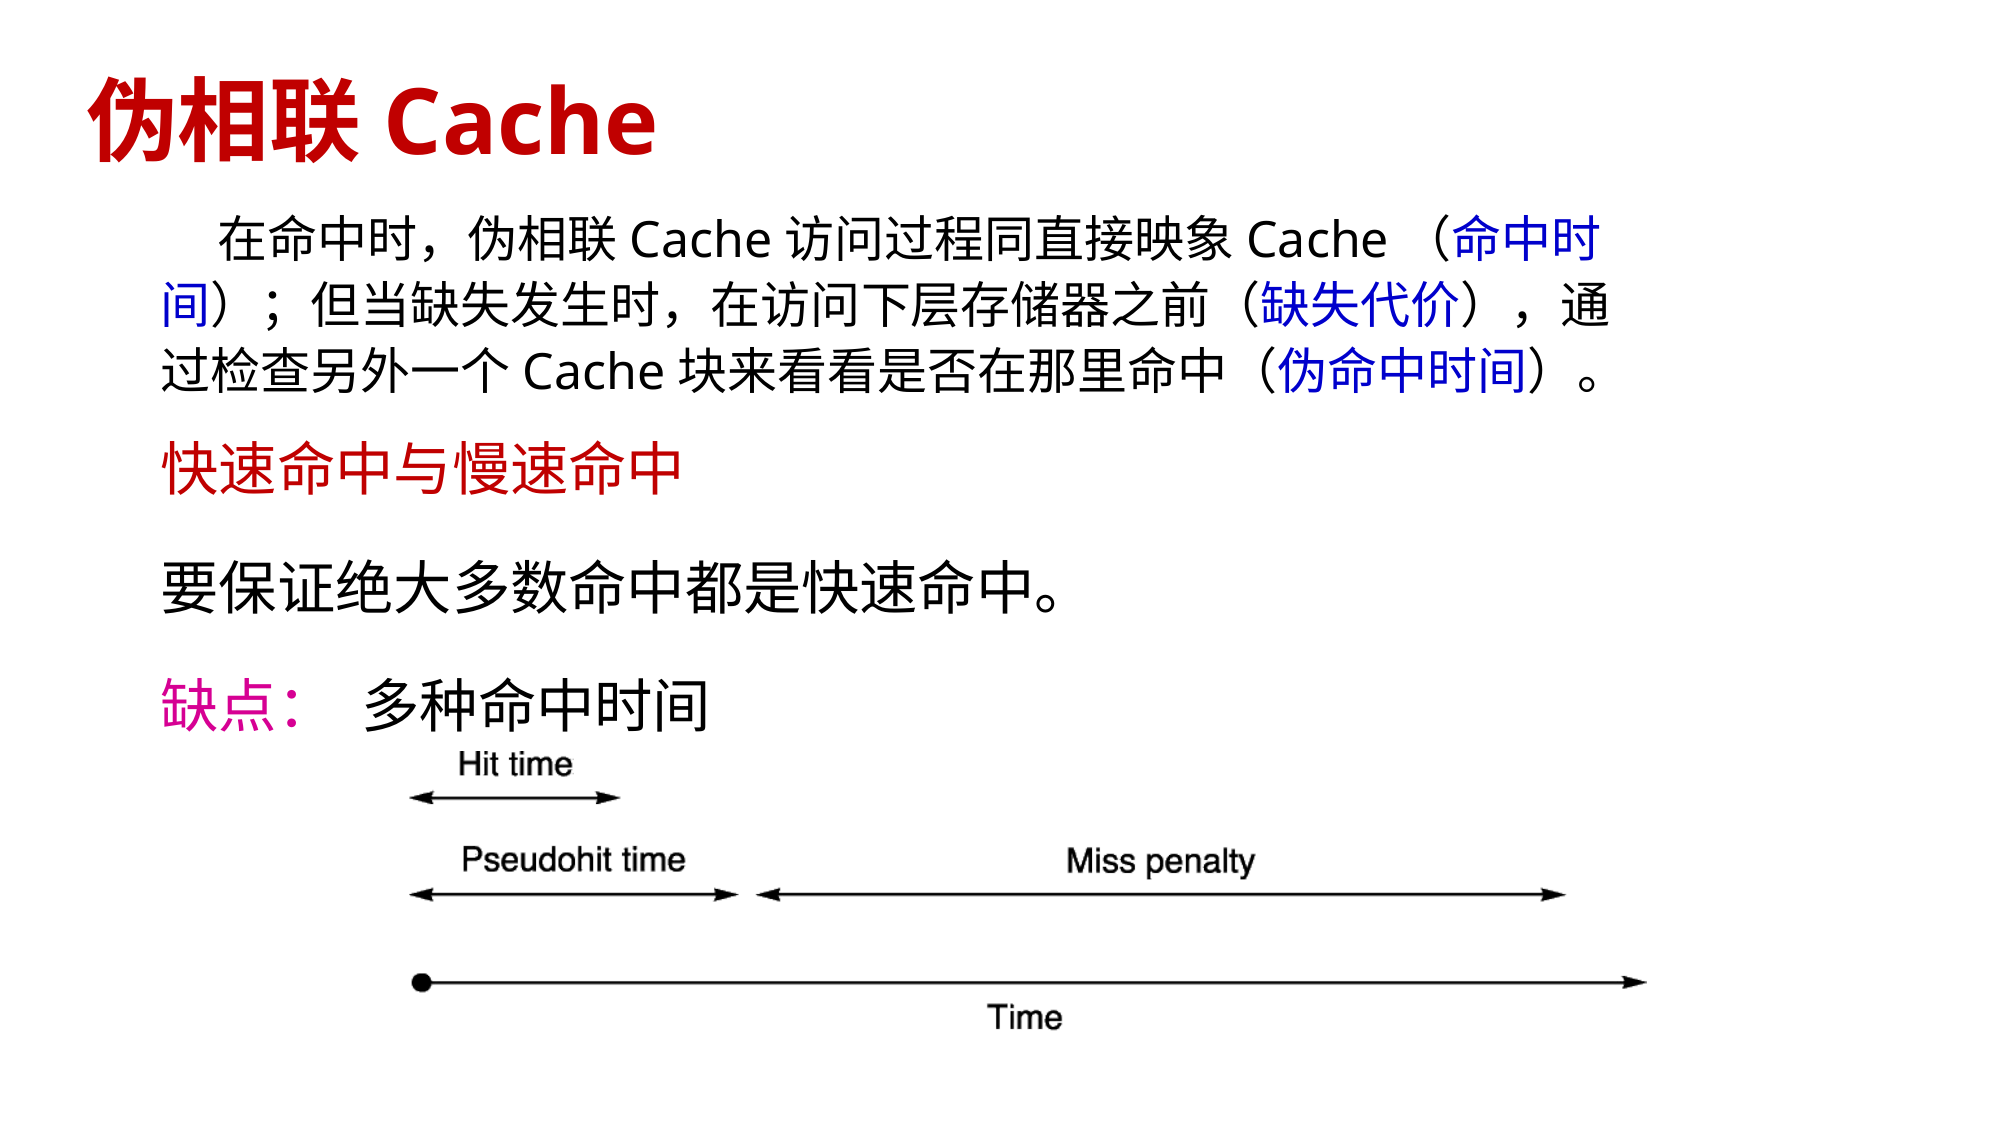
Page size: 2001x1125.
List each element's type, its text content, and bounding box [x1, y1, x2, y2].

list 在命中时，伪相联Cache访问过程同直接映象Cache（命中时间）；但当缺失发生时，在访问下层存储器之前（缺失代价），通过检查另外一个Cache块来看看是否在那里命中（伪命中时间）。 快速命中与慢速命中 要保证绝大多数命中都是快速命中。 缺点： 多种命中时间 [145, 194, 1676, 775]
picture [409, 751, 1647, 1038]
title 伪相联Cache [71, 16, 1797, 234]
